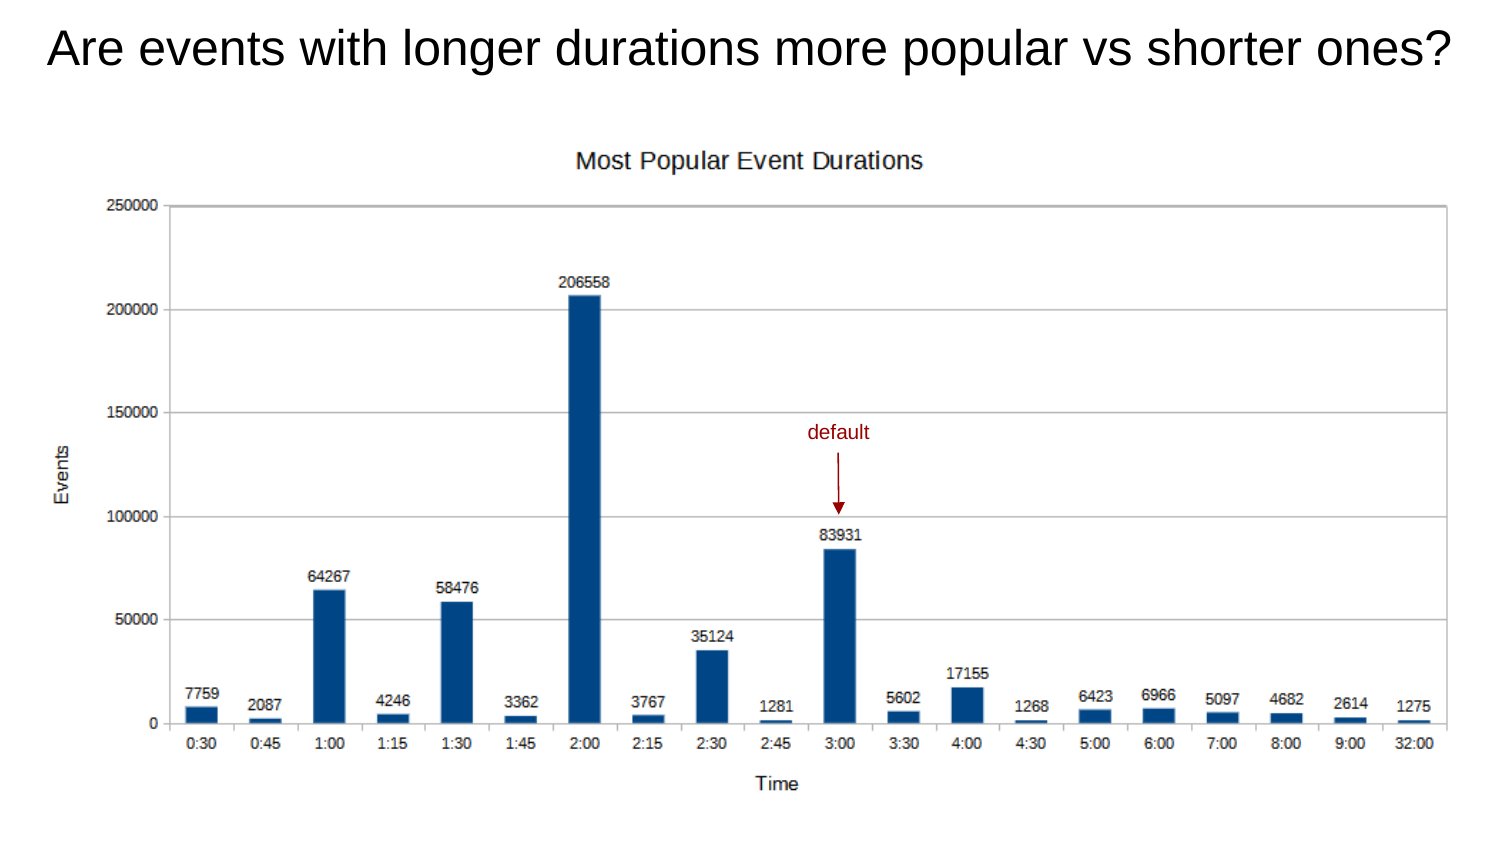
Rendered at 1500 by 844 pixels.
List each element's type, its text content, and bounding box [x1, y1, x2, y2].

picture [24, 118, 1476, 819]
title Are events with longer durations more popular vs shorter ones? [0, 0, 1500, 94]
